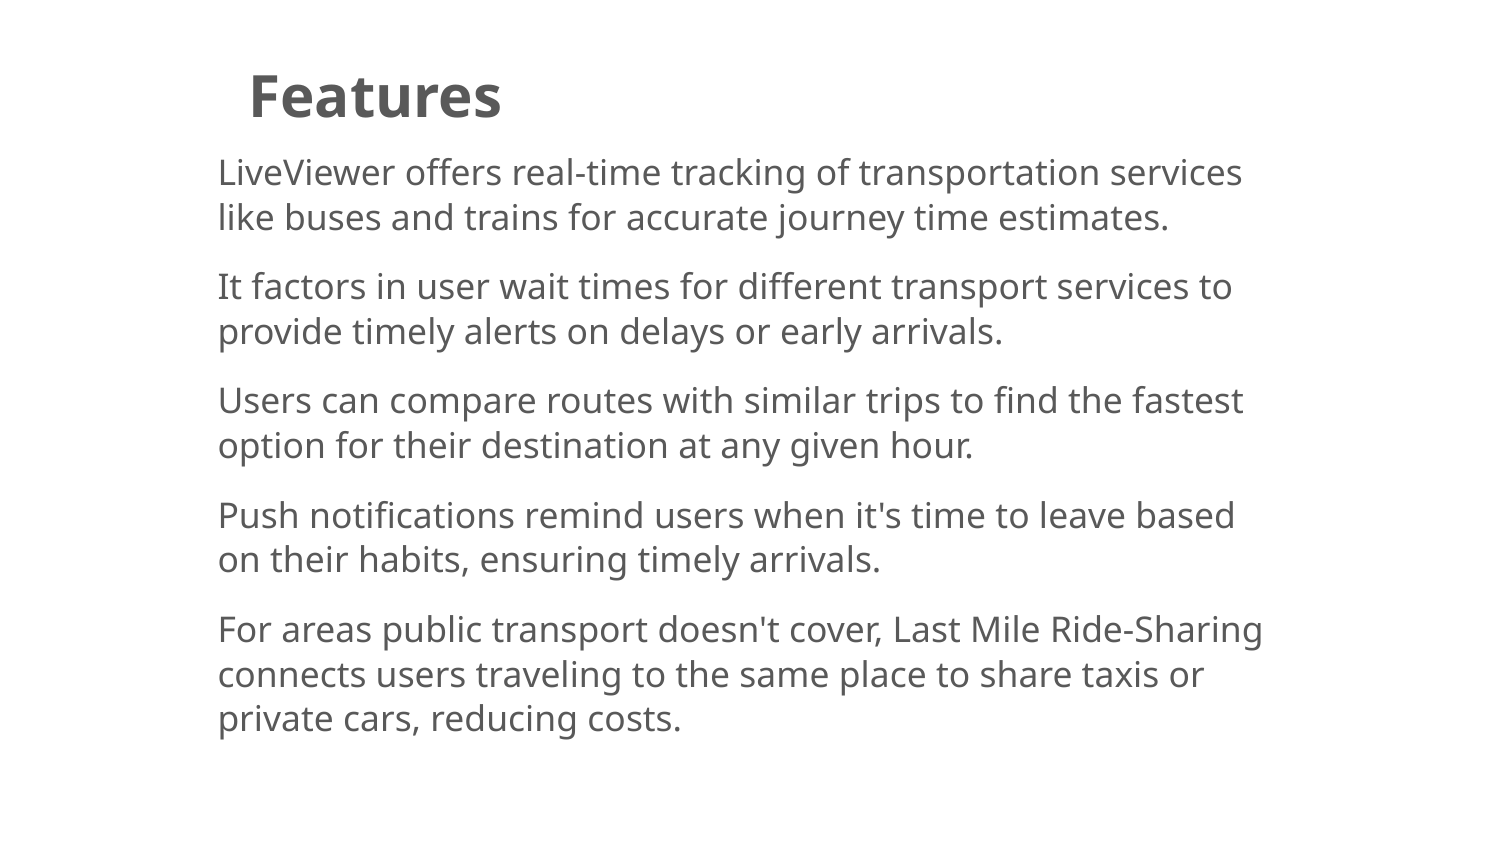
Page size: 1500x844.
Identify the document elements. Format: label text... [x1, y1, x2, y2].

text_box Features [233, 43, 708, 133]
list LiveViewer offers real-time tracking of transportation services like buses and trains for accurate journey time estimates. It factors in user wait times for different transport services to provide timely alerts on delays or early arrivals. Users can compare routes with similar trips to find the fastest option for their destination at any given hour. Push notifications remind users when it's time to leave based on their habits, ensuring timely arrivals. For areas public transport doesn't cover, Last Mile Ride-Sharing connects users traveling to the same place to share taxis or private cars, reducing costs. [202, 132, 1298, 766]
